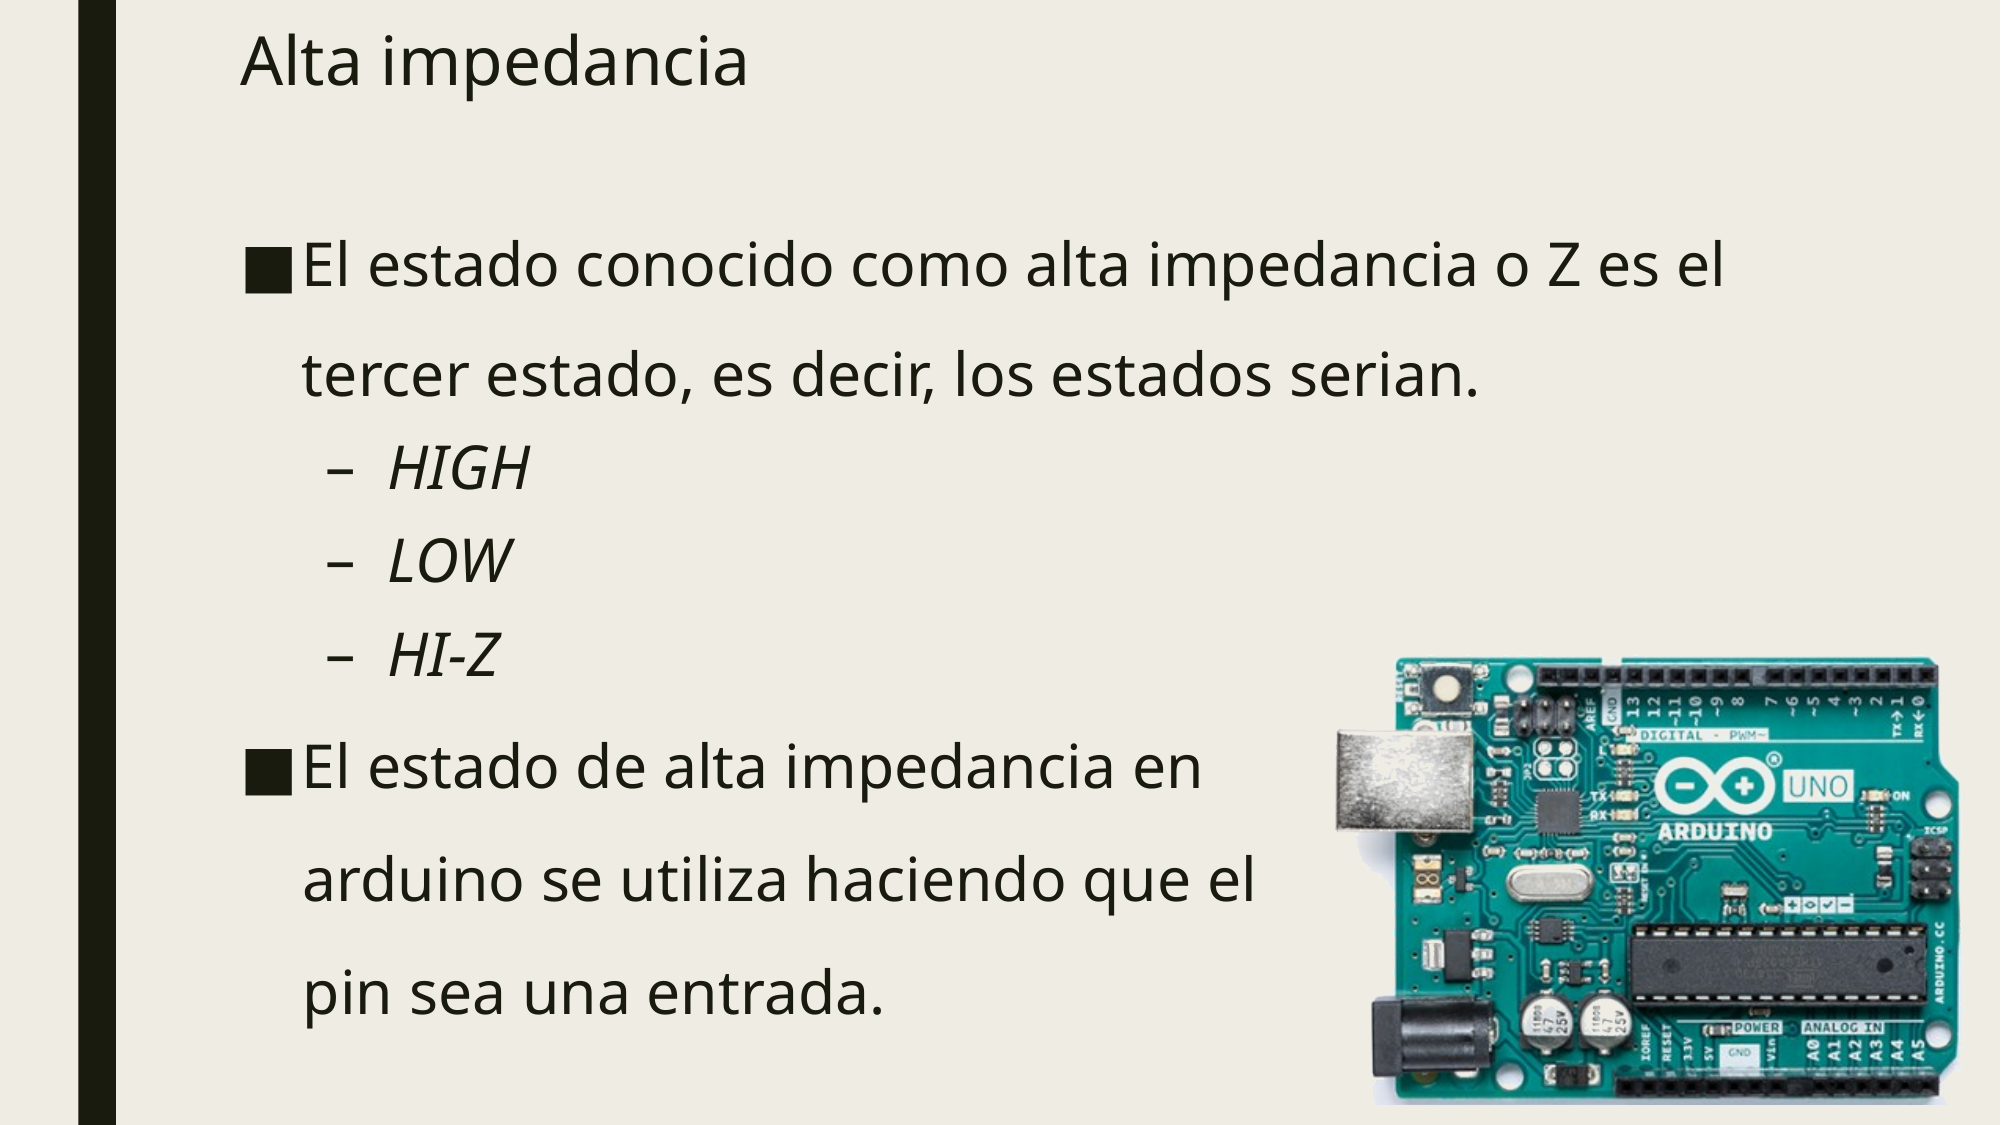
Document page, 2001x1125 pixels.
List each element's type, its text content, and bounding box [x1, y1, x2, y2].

picture [1326, 654, 1966, 1105]
title Alta impedancia [225, 20, 1800, 182]
list El estado conocido como alta impedancia o Z es el tercer estado, es decir, los estados serian. HIGH LOW HI-Z El estado de alta impedancia en arduino se utiliza haciendo que el pin sea una entrada. [225, 182, 1826, 1037]
